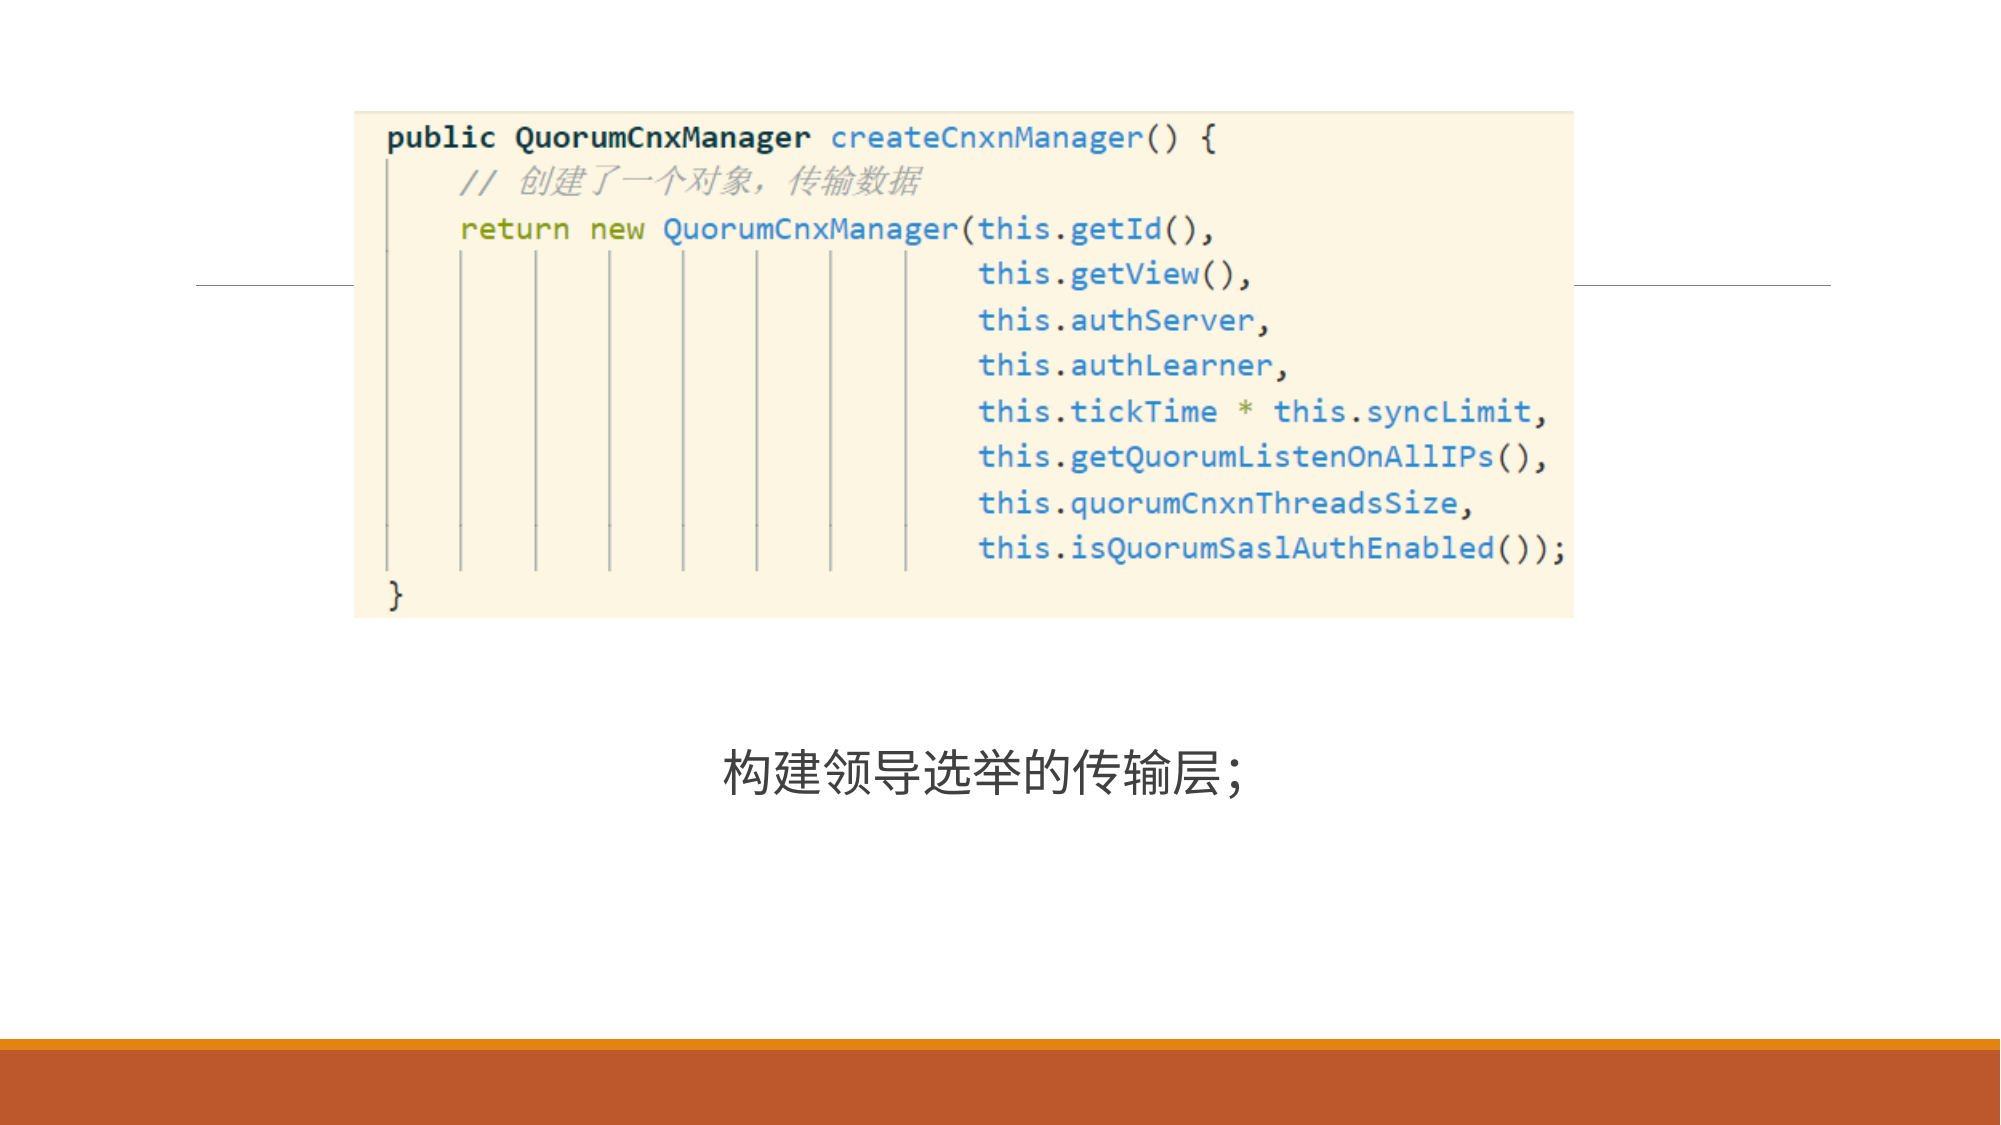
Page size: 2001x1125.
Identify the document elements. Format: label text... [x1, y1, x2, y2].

picture [353, 111, 1575, 619]
text_box 构建领导选举的传输层； [722, 740, 1278, 855]
